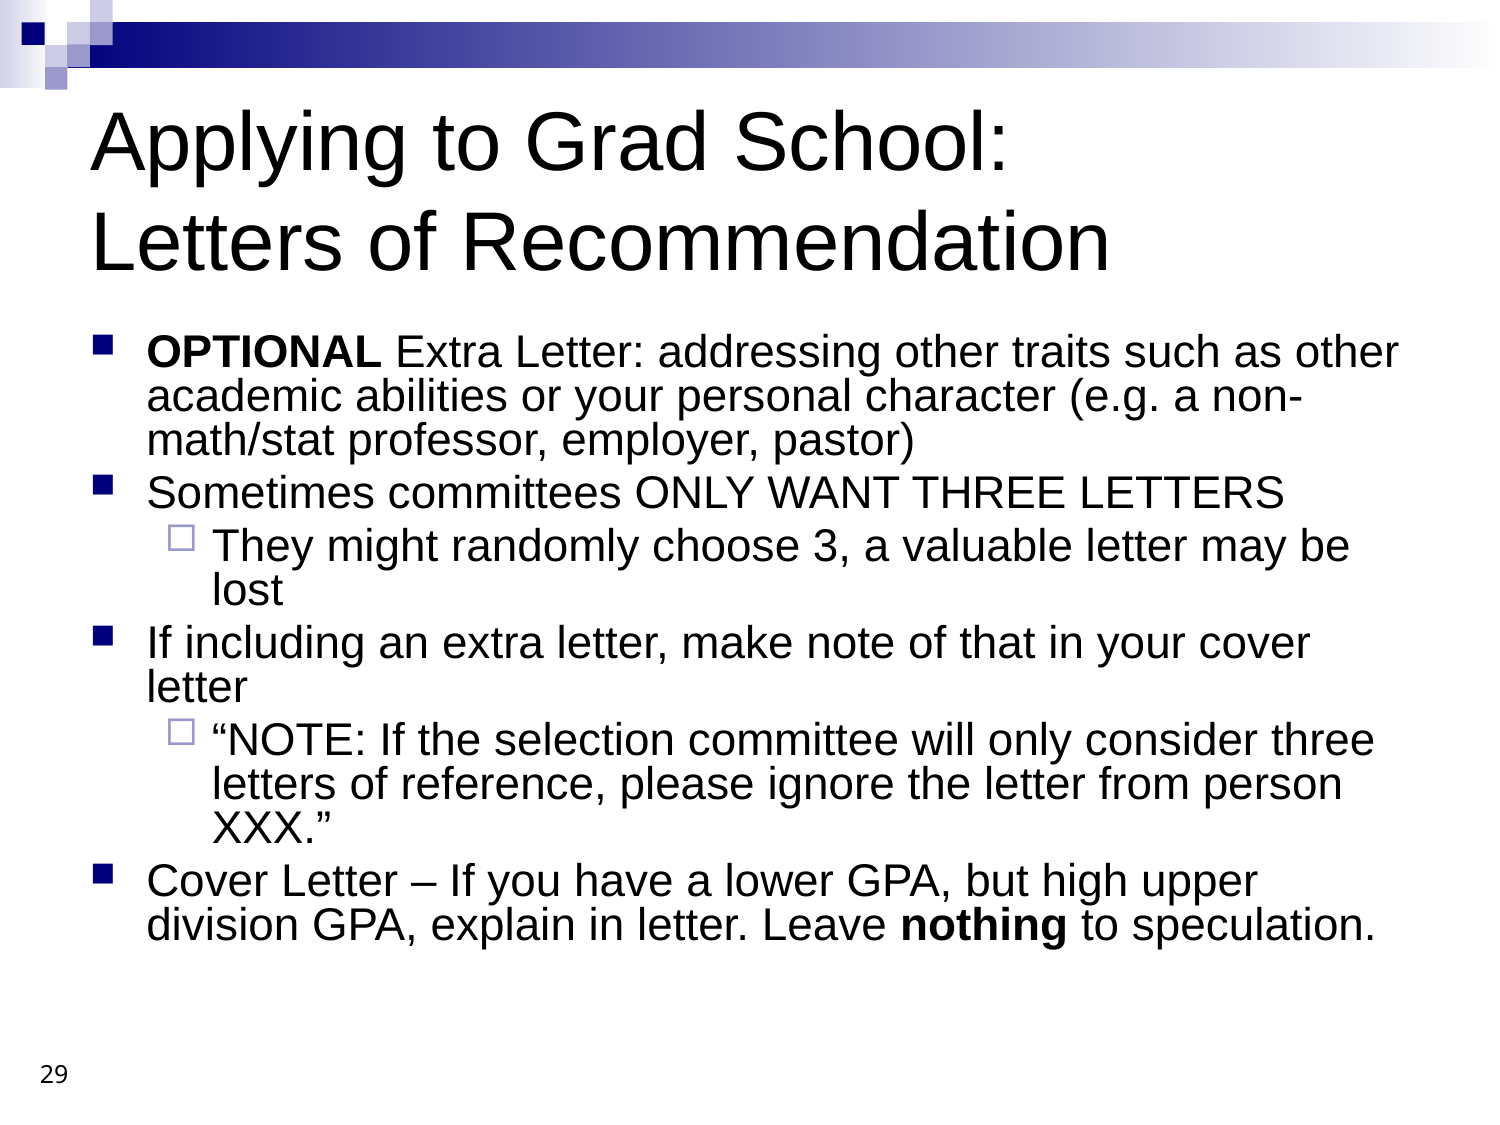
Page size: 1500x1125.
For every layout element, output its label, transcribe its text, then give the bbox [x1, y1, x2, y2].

title Applying to Grad School: Letters of Recommendation [74, 74, 1426, 301]
slide_number 29 [24, 1024, 376, 1101]
list OPTIONAL Extra Letter: addressing other traits such as other academic abilities or your personal character (e.g. a non-math/stat professor, employer, pastor) Sometimes committees ONLY WANT THREE LETTERS They might randomly choose 3, a valuable letter may be lost If including an extra letter, make note of that in your cover letter “NOTE: If the selection committee will only consider three letters of reference, please ignore the letter from person XXX.” Cover Letter – If you have a lower GPA, but high upper division GPA, explain in letter. Leave nothing to speculation. [74, 324, 1426, 963]
